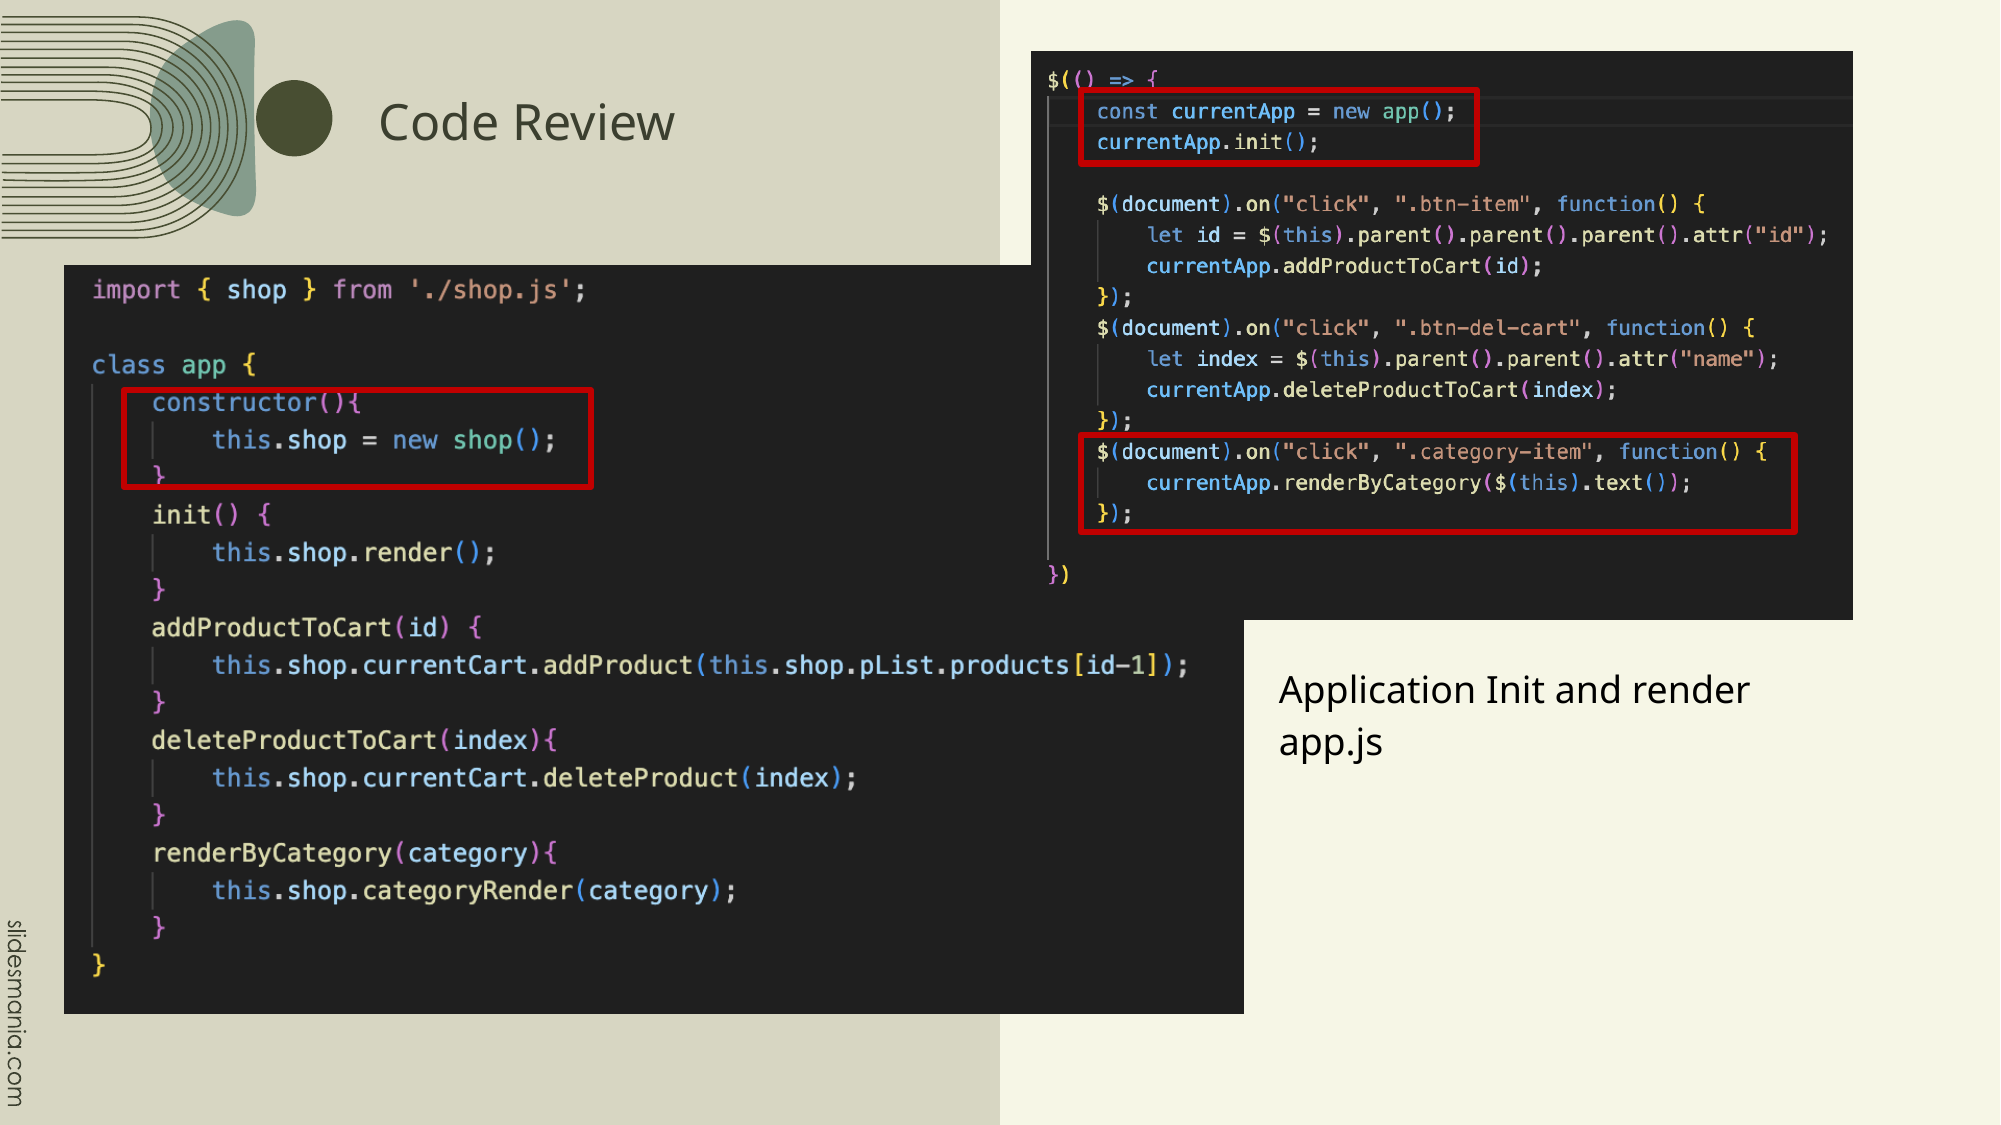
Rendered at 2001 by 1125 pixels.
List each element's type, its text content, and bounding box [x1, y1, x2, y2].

title Code Review [358, 82, 1026, 159]
list Application Init and render app.js [1258, 639, 2000, 919]
text_box [238, 20, 257, 217]
picture [64, 51, 1853, 1014]
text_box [12, 3, 234, 251]
text_box [256, 80, 333, 157]
